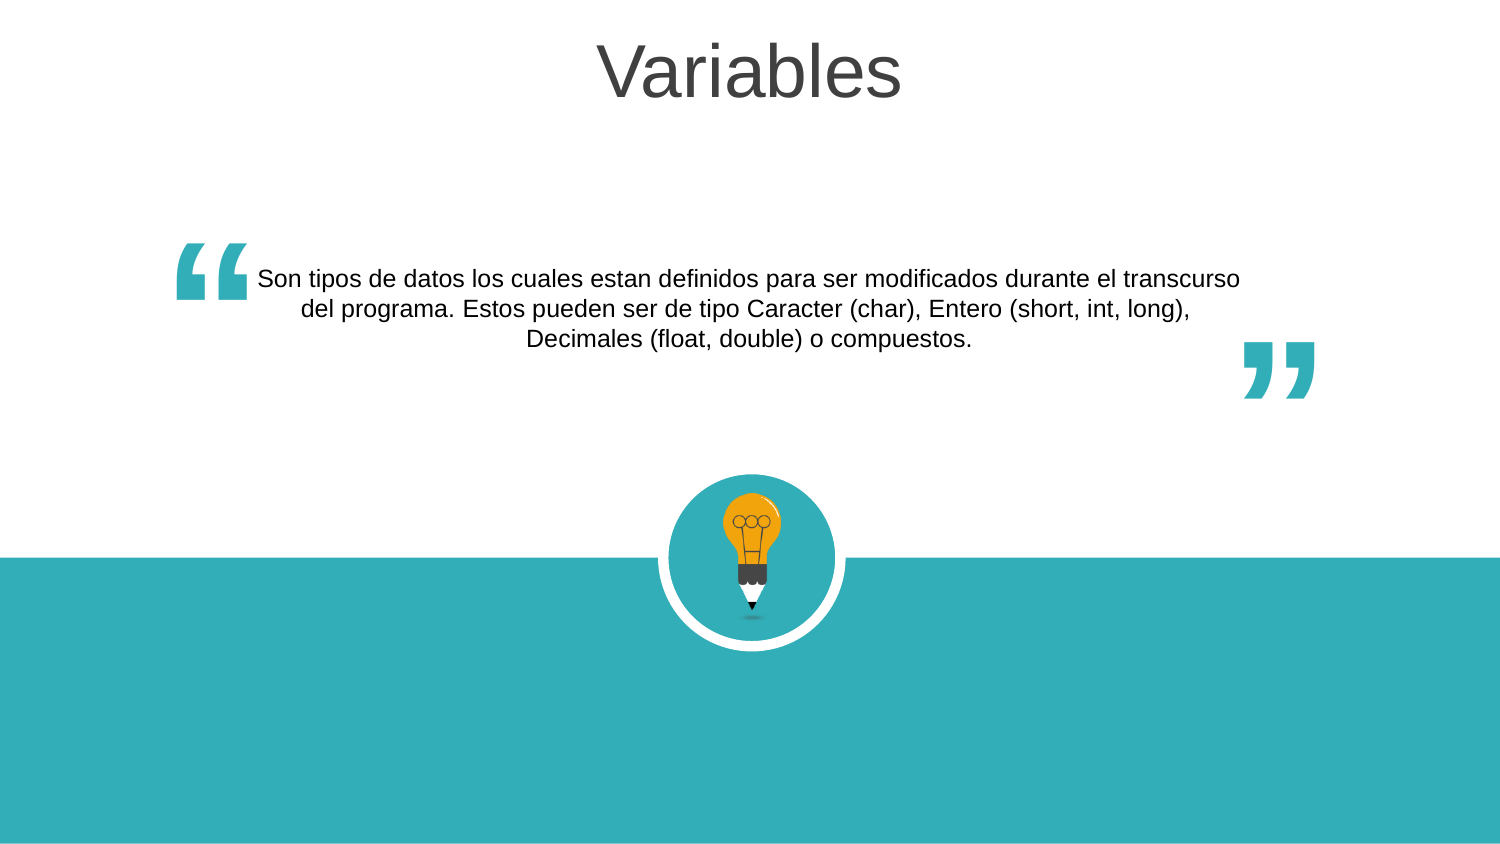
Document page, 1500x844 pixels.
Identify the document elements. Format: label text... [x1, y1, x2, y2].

list Variables [0, 20, 1500, 115]
picture [723, 493, 781, 622]
text_box “ [1222, 214, 1345, 470]
text_box “ [147, 173, 270, 429]
text_box Son tipos de datos los cuales estan definidos para ser modificados durante el transcurso del programa. Estos pueden ser de tipo Caracter (char), Entero (short, int, long), Decimales (float, double) o compuestos. [270, 255, 1222, 360]
